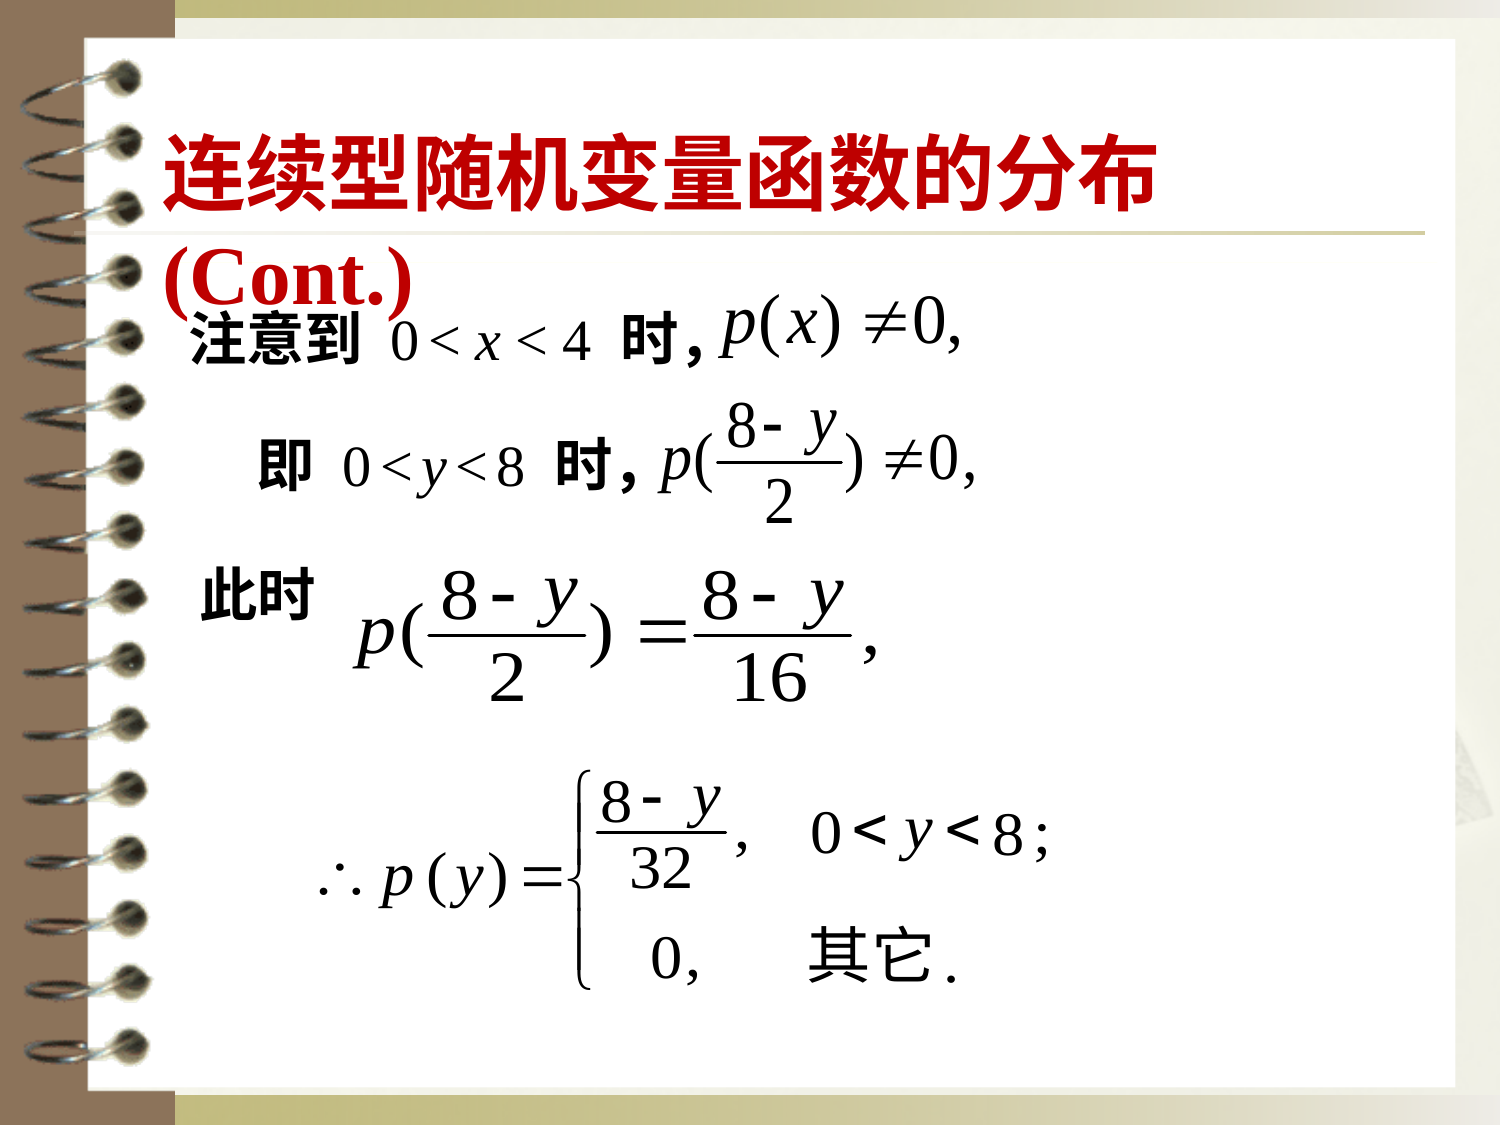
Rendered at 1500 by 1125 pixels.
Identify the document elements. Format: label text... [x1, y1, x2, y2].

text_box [312, 751, 1062, 1005]
text_box 连续型随机变量函数的分布(Cont.) [147, 113, 1447, 192]
text_box 此时 [184, 550, 331, 636]
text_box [335, 538, 898, 727]
text_box 注意到 0 < x < 4 时， [173, 294, 698, 389]
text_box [702, 278, 975, 372]
text_box 即 0 < y < 8 时， [242, 420, 638, 516]
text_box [643, 372, 987, 547]
picture [0, 0, 175, 1125]
